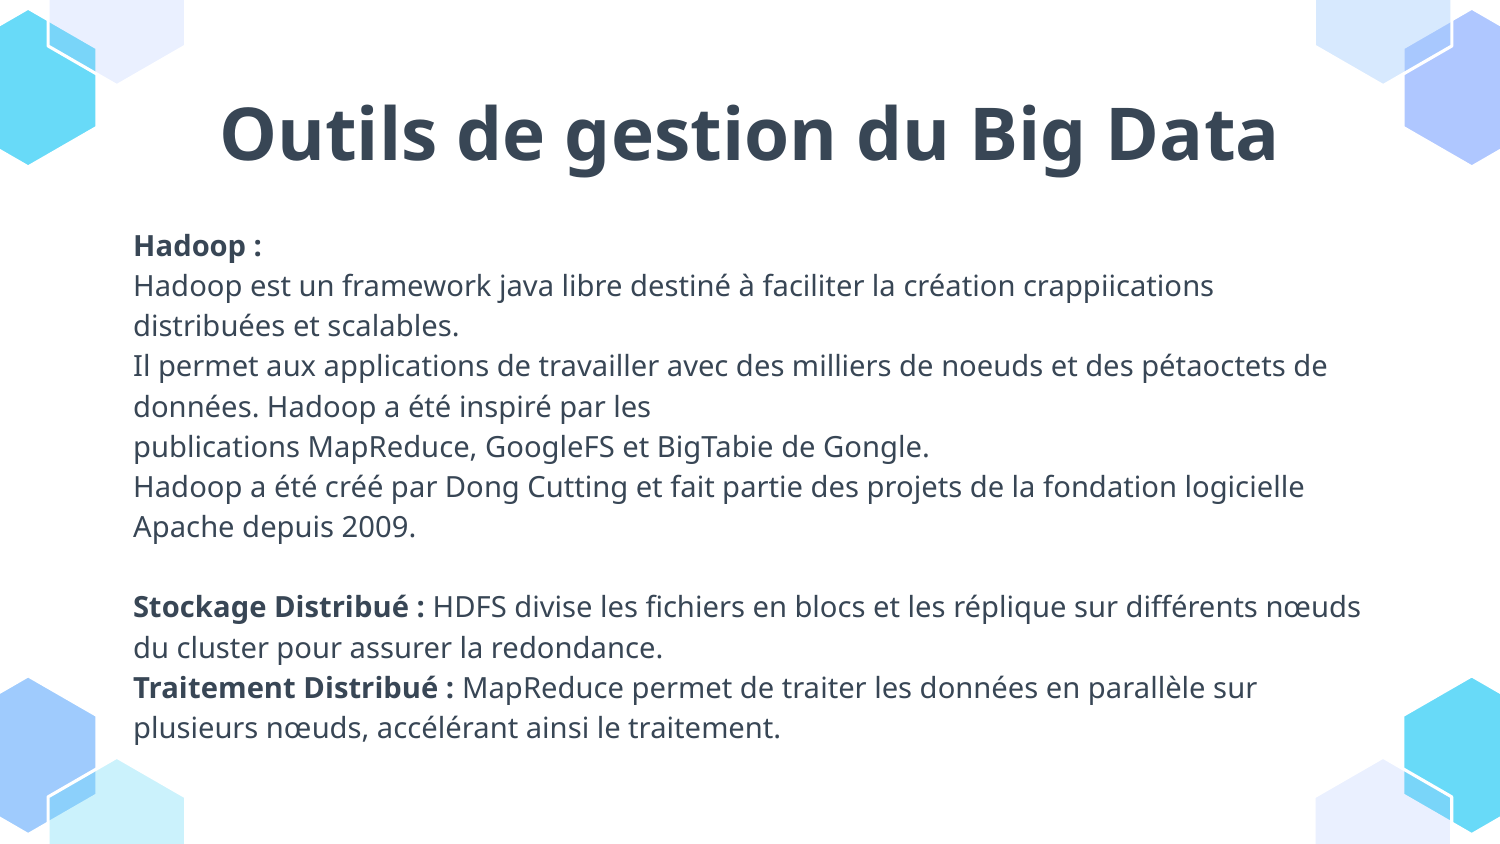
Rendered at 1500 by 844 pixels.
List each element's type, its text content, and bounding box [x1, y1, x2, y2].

title Outils de gestion du Big Data [118, 72, 1382, 167]
list Hadoop : Hadoop est un framework java libre destiné à faciliter la création crappiications distribuées et scalables. Il permet aux applications de travailler avec des milliers de noeuds et des pétaoctets de données. Hadoop a été inspiré par les publications MapReduce, GoogleFS et BigTabie de Gongle. Hadoop a été créé par Dong Cutting et fait partie des projets de la fondation logicielle Apache depuis 2009. Stockage Distribué : HDFS divise les fichiers en blocs et les réplique sur différents nœuds du cluster pour assurer la redondance. Traitement Distribué : MapReduce permet de traiter les données en parallèle sur plusieurs nœuds, accélérant ainsi le traitement. [118, 207, 1382, 756]
